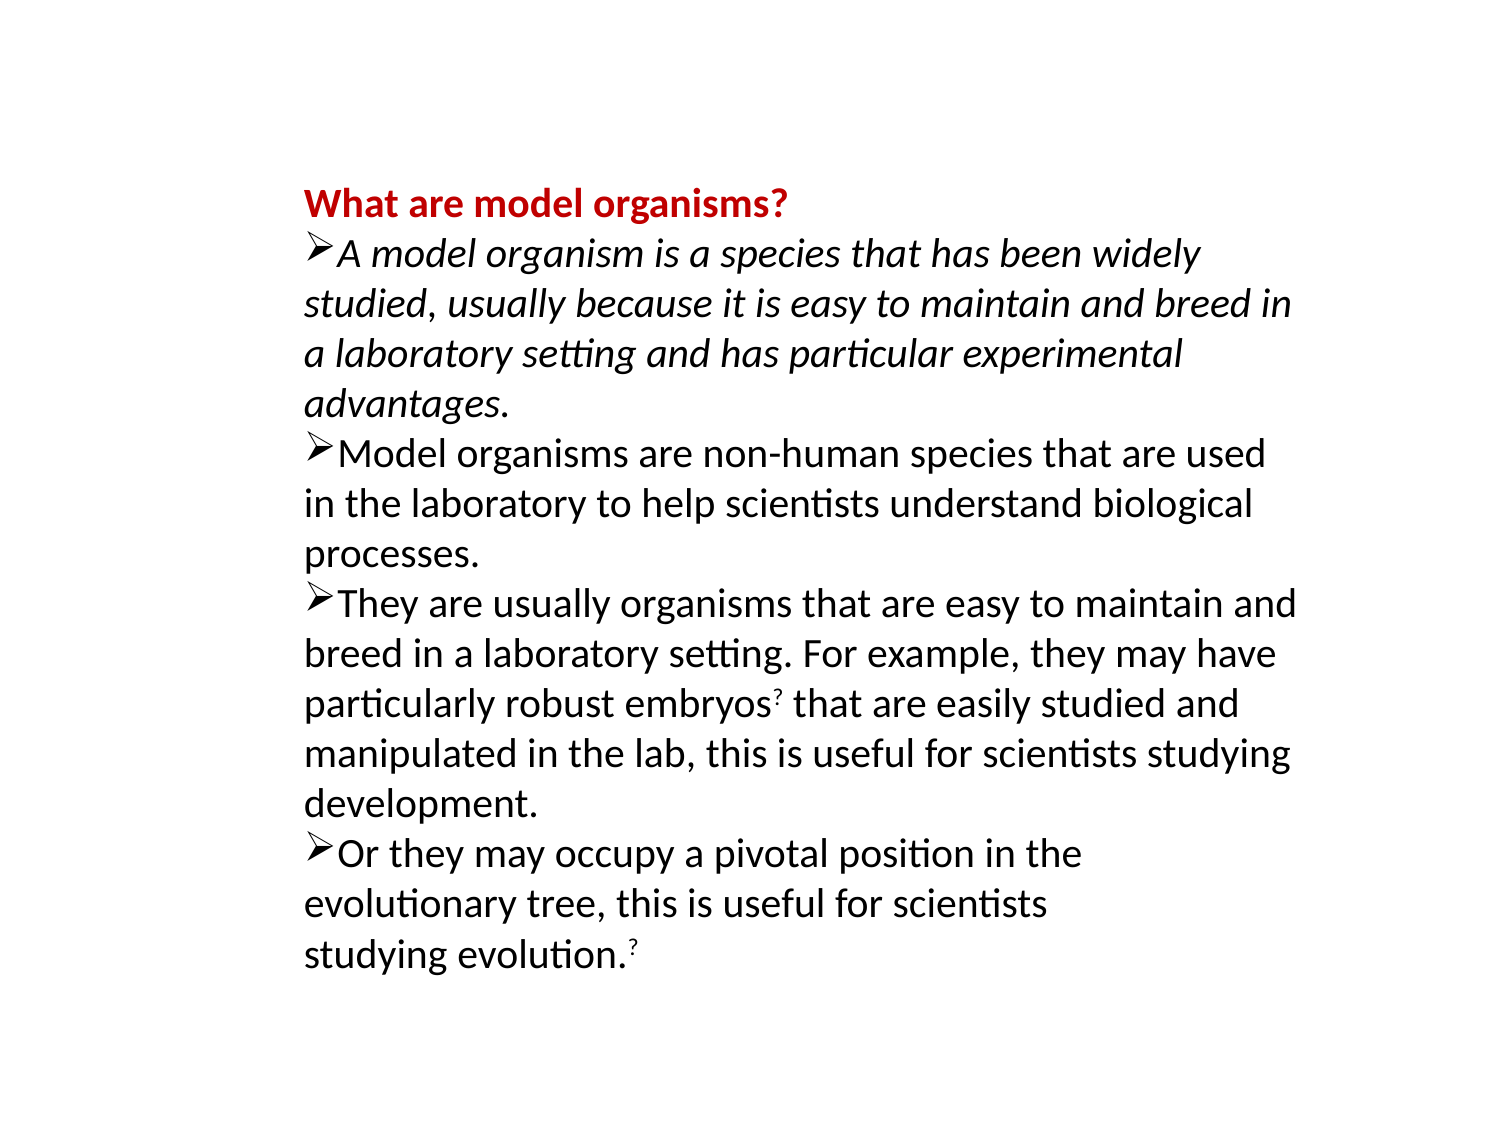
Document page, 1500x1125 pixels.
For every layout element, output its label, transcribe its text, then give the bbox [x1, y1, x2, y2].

text_box What are model organisms? A model organism is a species that has been widely studied, usually because it is easy to maintain and breed in a laboratory setting and has particular experimental advantages. Model organisms are non-human species that are used in the laboratory to help scientists understand biological processes. They are usually organisms that are easy to maintain and breed in a laboratory setting. For example, they may have particularly robust embryos? that are easily studied and manipulated in the lab, this is useful for scientists studying development. Or they may occupy a pivotal position in the evolutionary tree, this is useful for scientists studying evolution.? [289, 168, 1317, 984]
